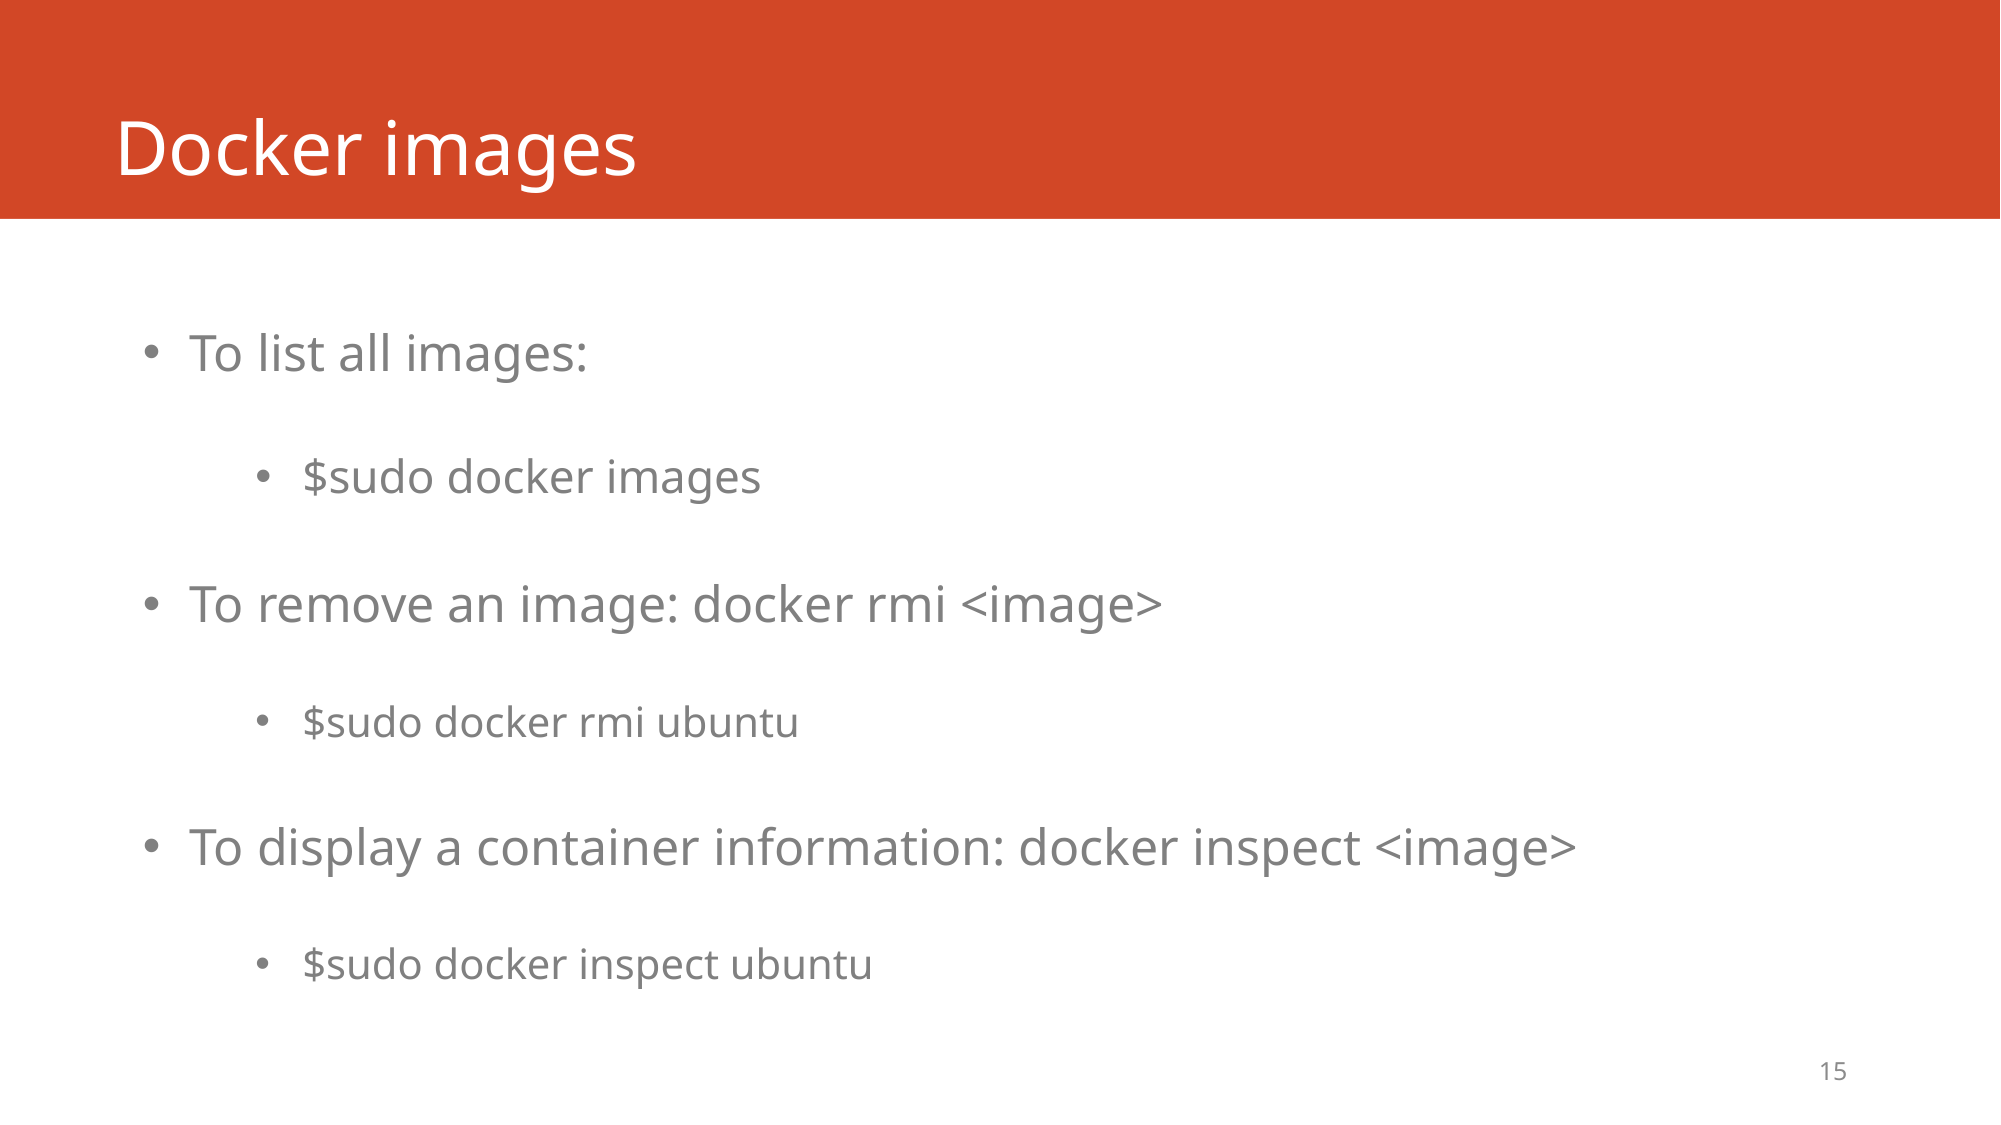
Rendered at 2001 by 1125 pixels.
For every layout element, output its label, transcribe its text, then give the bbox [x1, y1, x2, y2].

list To list all images: $sudo docker images To remove an image: docker rmi <image> $sudo docker rmi ubuntu To display a container information: docker inspect <image> $sudo docker inspect ubuntu [127, 284, 1872, 998]
title Docker images [99, 0, 1863, 199]
slide_number 15 [1325, 1042, 1863, 1103]
